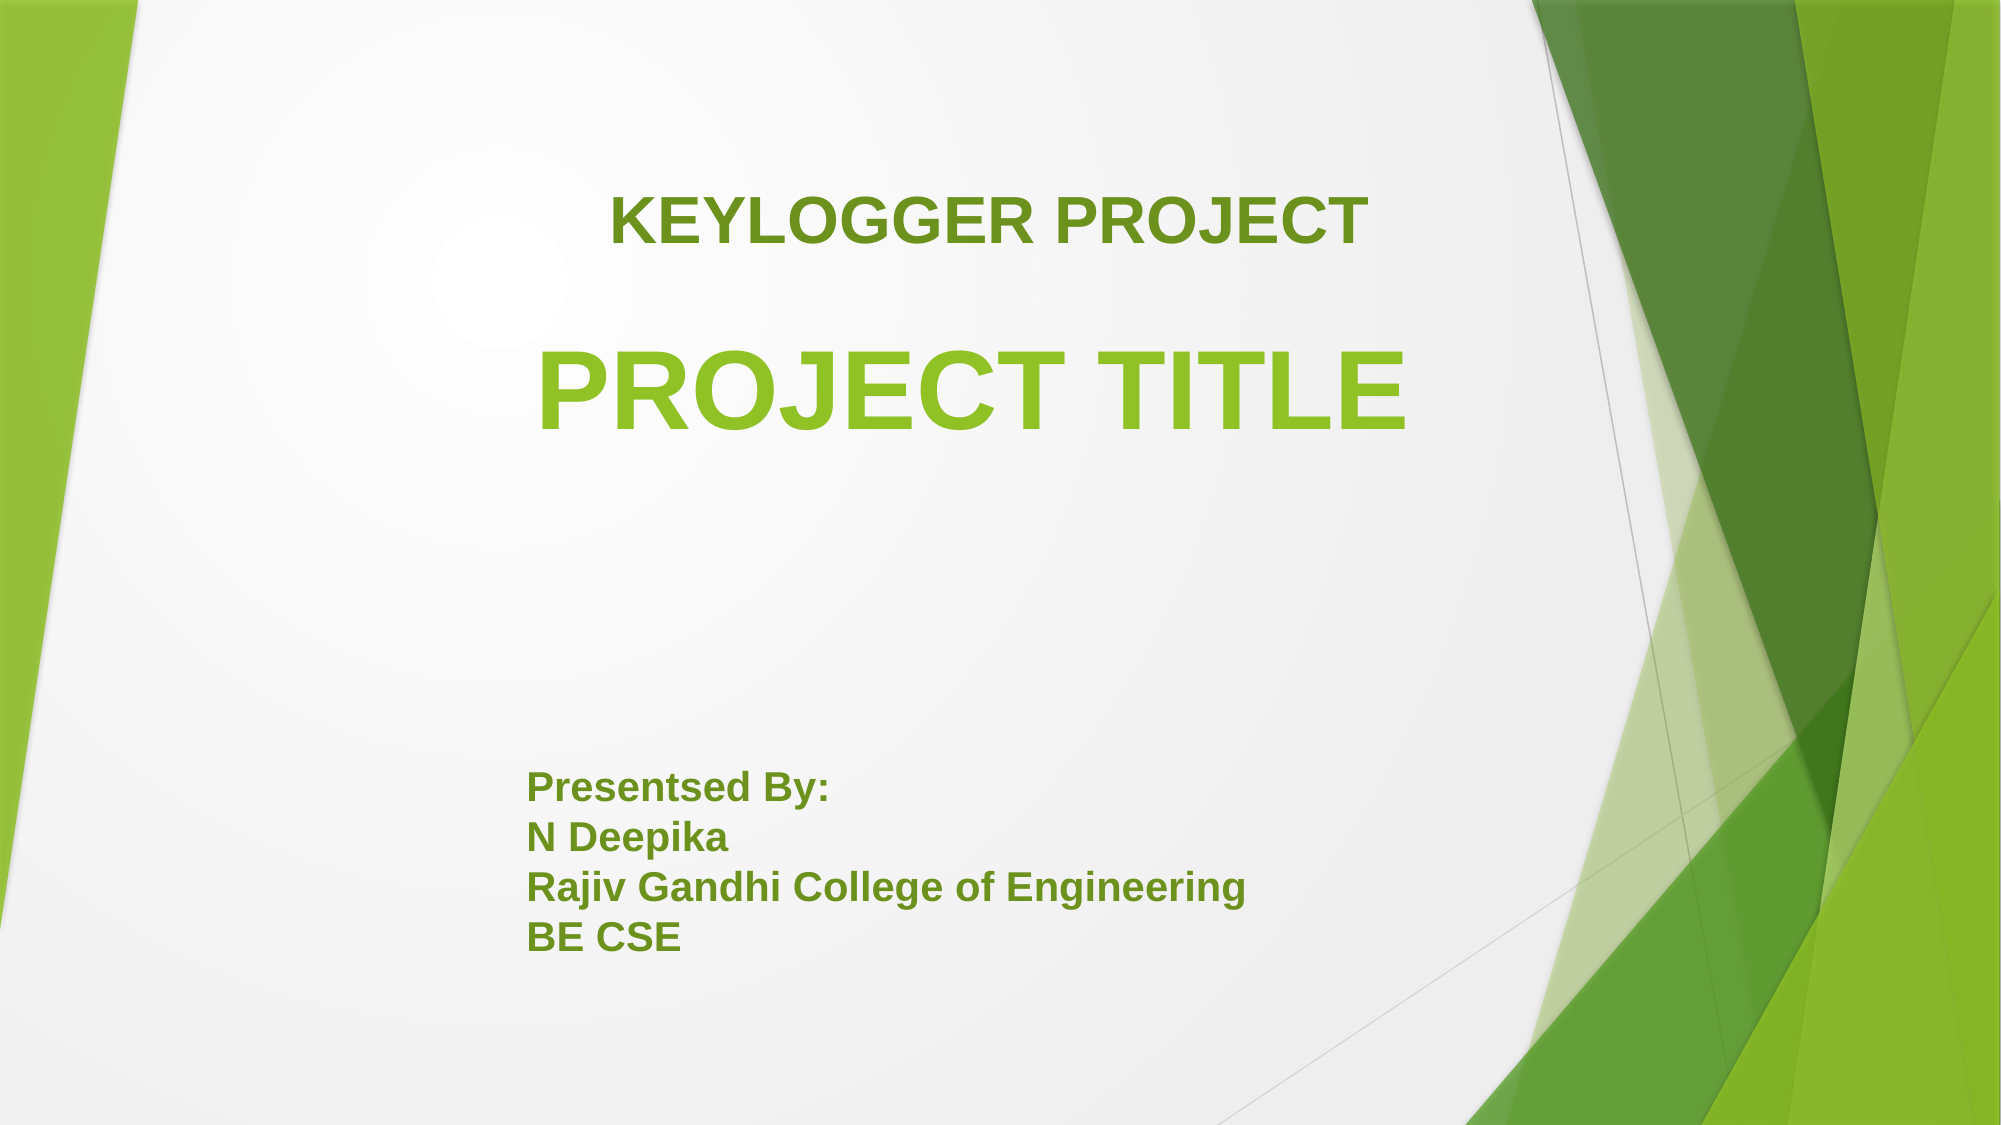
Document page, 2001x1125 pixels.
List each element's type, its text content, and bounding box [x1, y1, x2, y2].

title PROJECT TITLE [222, 298, 1723, 460]
text_box Presentsed By: N Deepika Rajiv Gandhi College of Engineering BE CSE [511, 752, 1821, 968]
text_box KEYLOGGER PROJECT [0, 169, 2000, 265]
